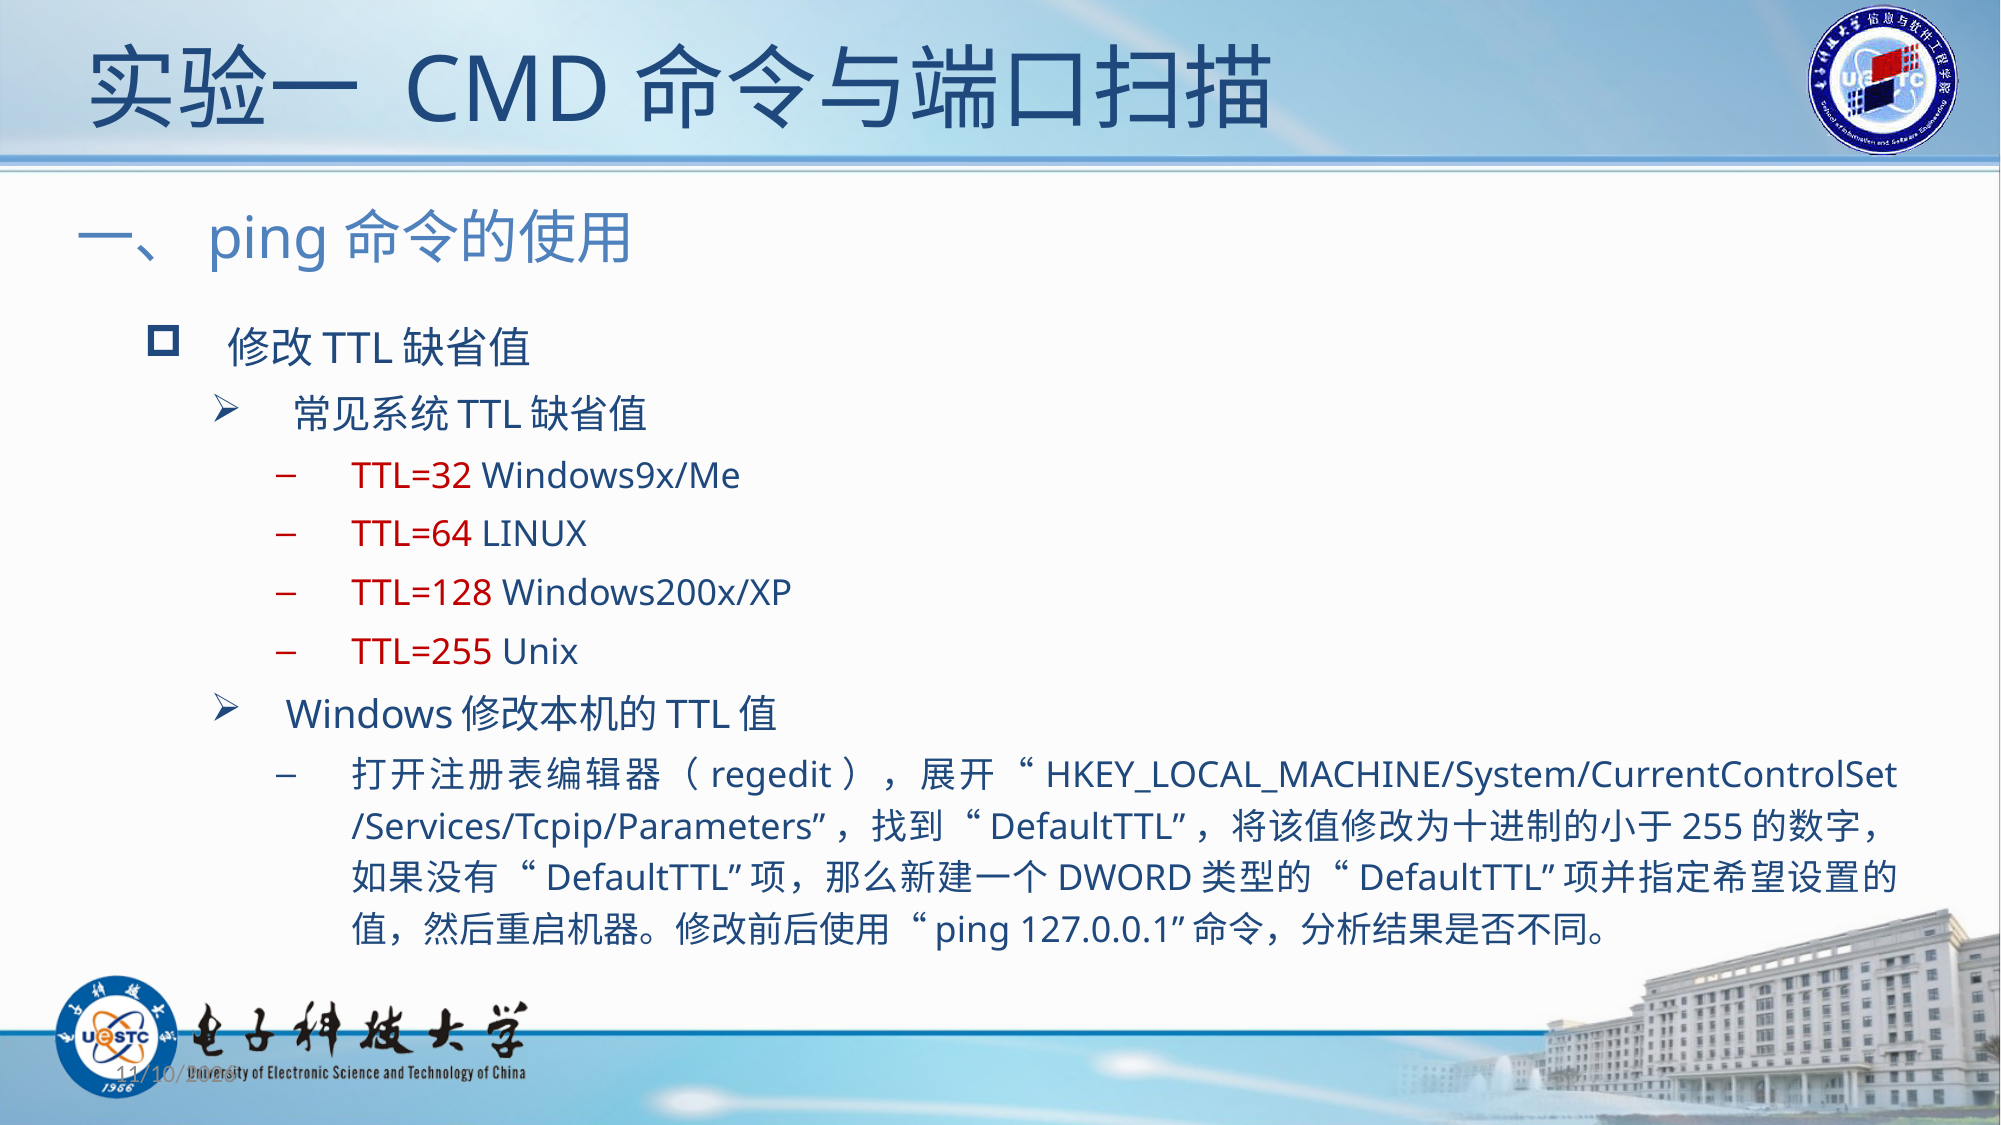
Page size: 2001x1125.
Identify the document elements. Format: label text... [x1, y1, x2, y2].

list 修改TTL缺省值 常见系统TTL缺省值 TTL=32 Windows9x/Me TTL=64 LINUX TTL=128 Windows200x/XP TTL=255 Unix Windows修改本机的TTL值 打开注册表编辑器（regedit），展开“HKEY_LOCAL_MACHINE/System/CurrentControlSet /Services/Tcpip/Parameters”，找到“DefaultTTL”，将该值修改为十进制的小于255的数字，如果没有“DefaultTTL”项，那么新建一个DWORD类型的“DefaultTTL”项并指定希望设置的值，然后重启机器。修改前后使用“ping 127.0.0.1”命令，分析结果是否不同。 [70, 302, 1914, 965]
picture [0, 0, 2001, 1125]
text_box 一、ping命令的使用 [61, 192, 650, 278]
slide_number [99, 1042, 567, 1103]
title 实验一 CMD命令与端口扫描 [70, 12, 1725, 159]
